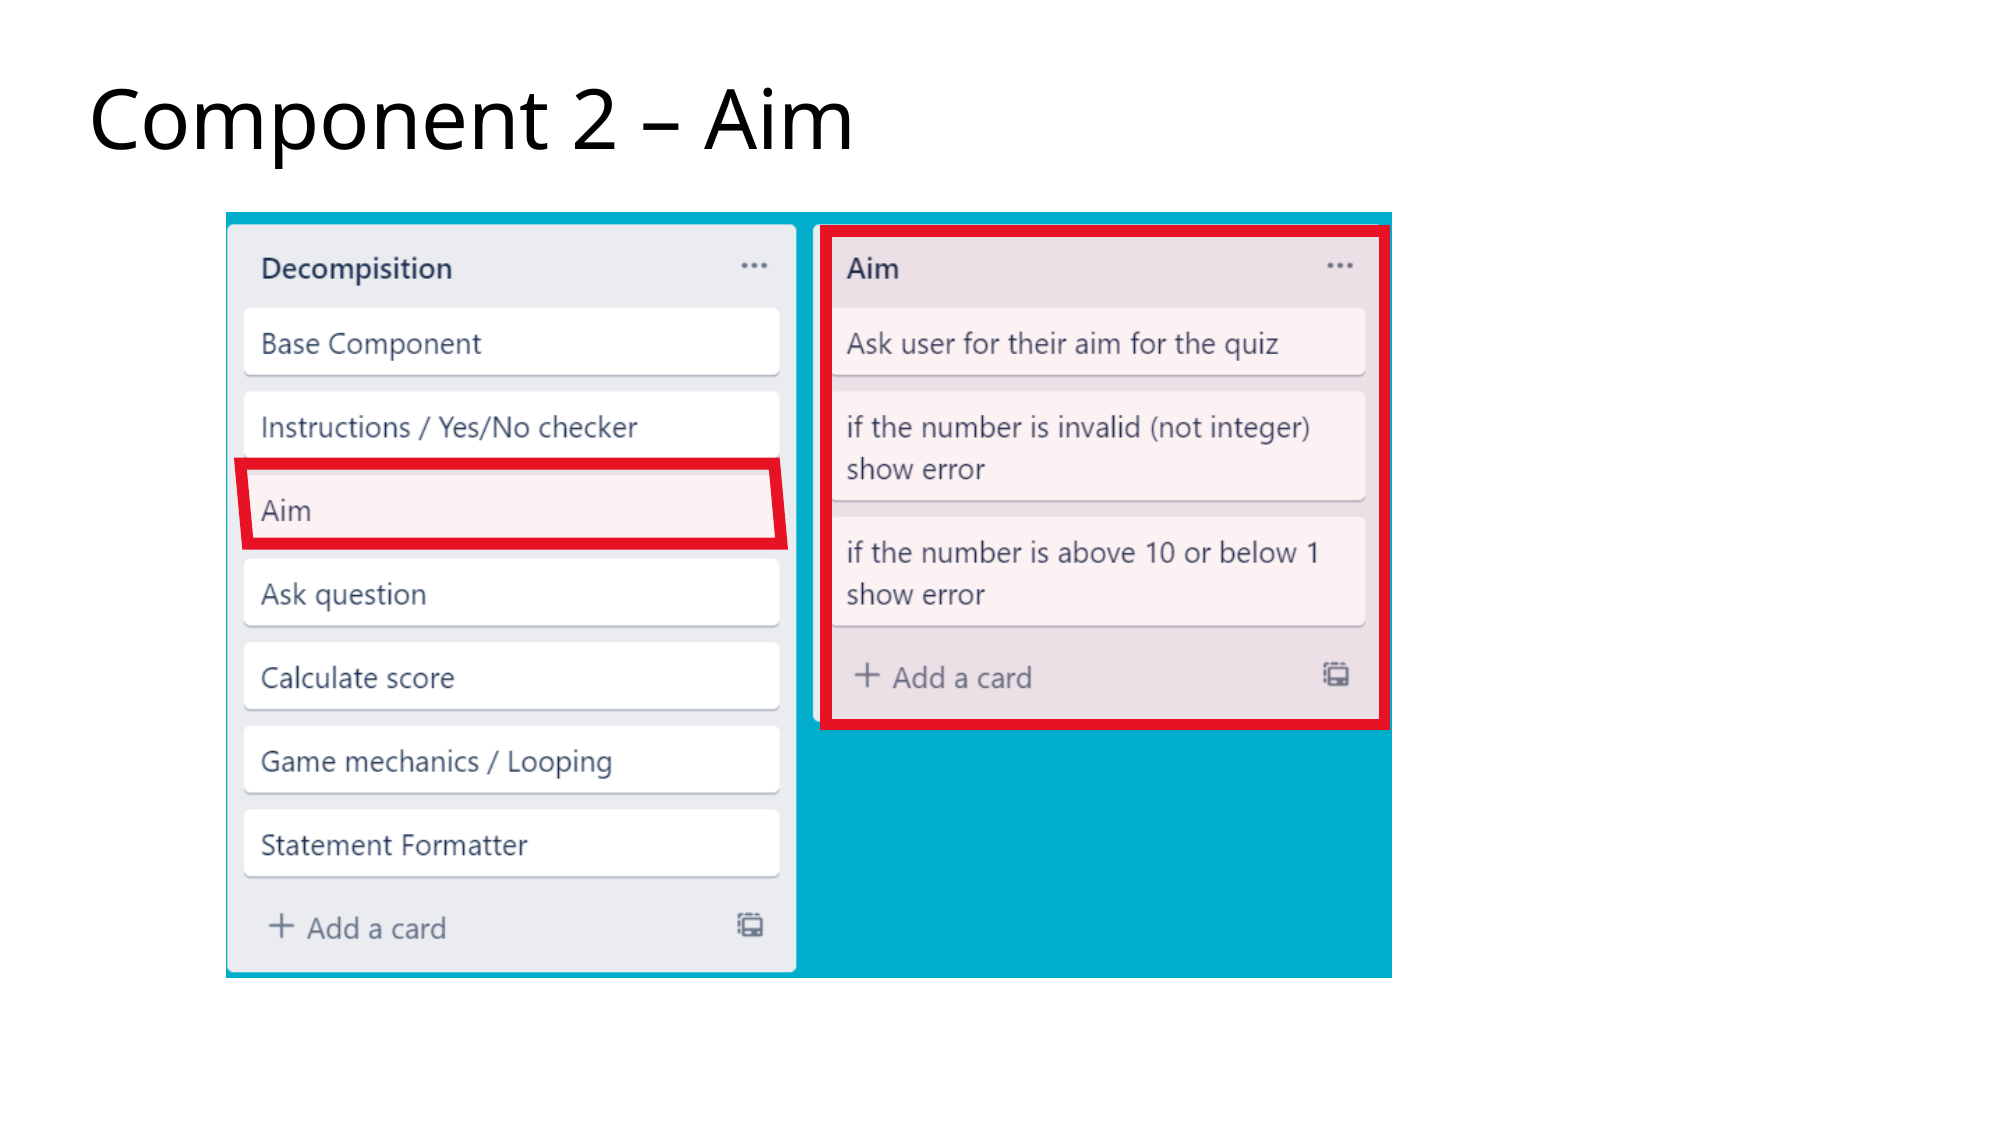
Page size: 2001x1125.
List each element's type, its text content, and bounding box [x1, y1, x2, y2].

title Component 2 – Aim [68, 57, 1932, 183]
picture [226, 212, 1392, 978]
